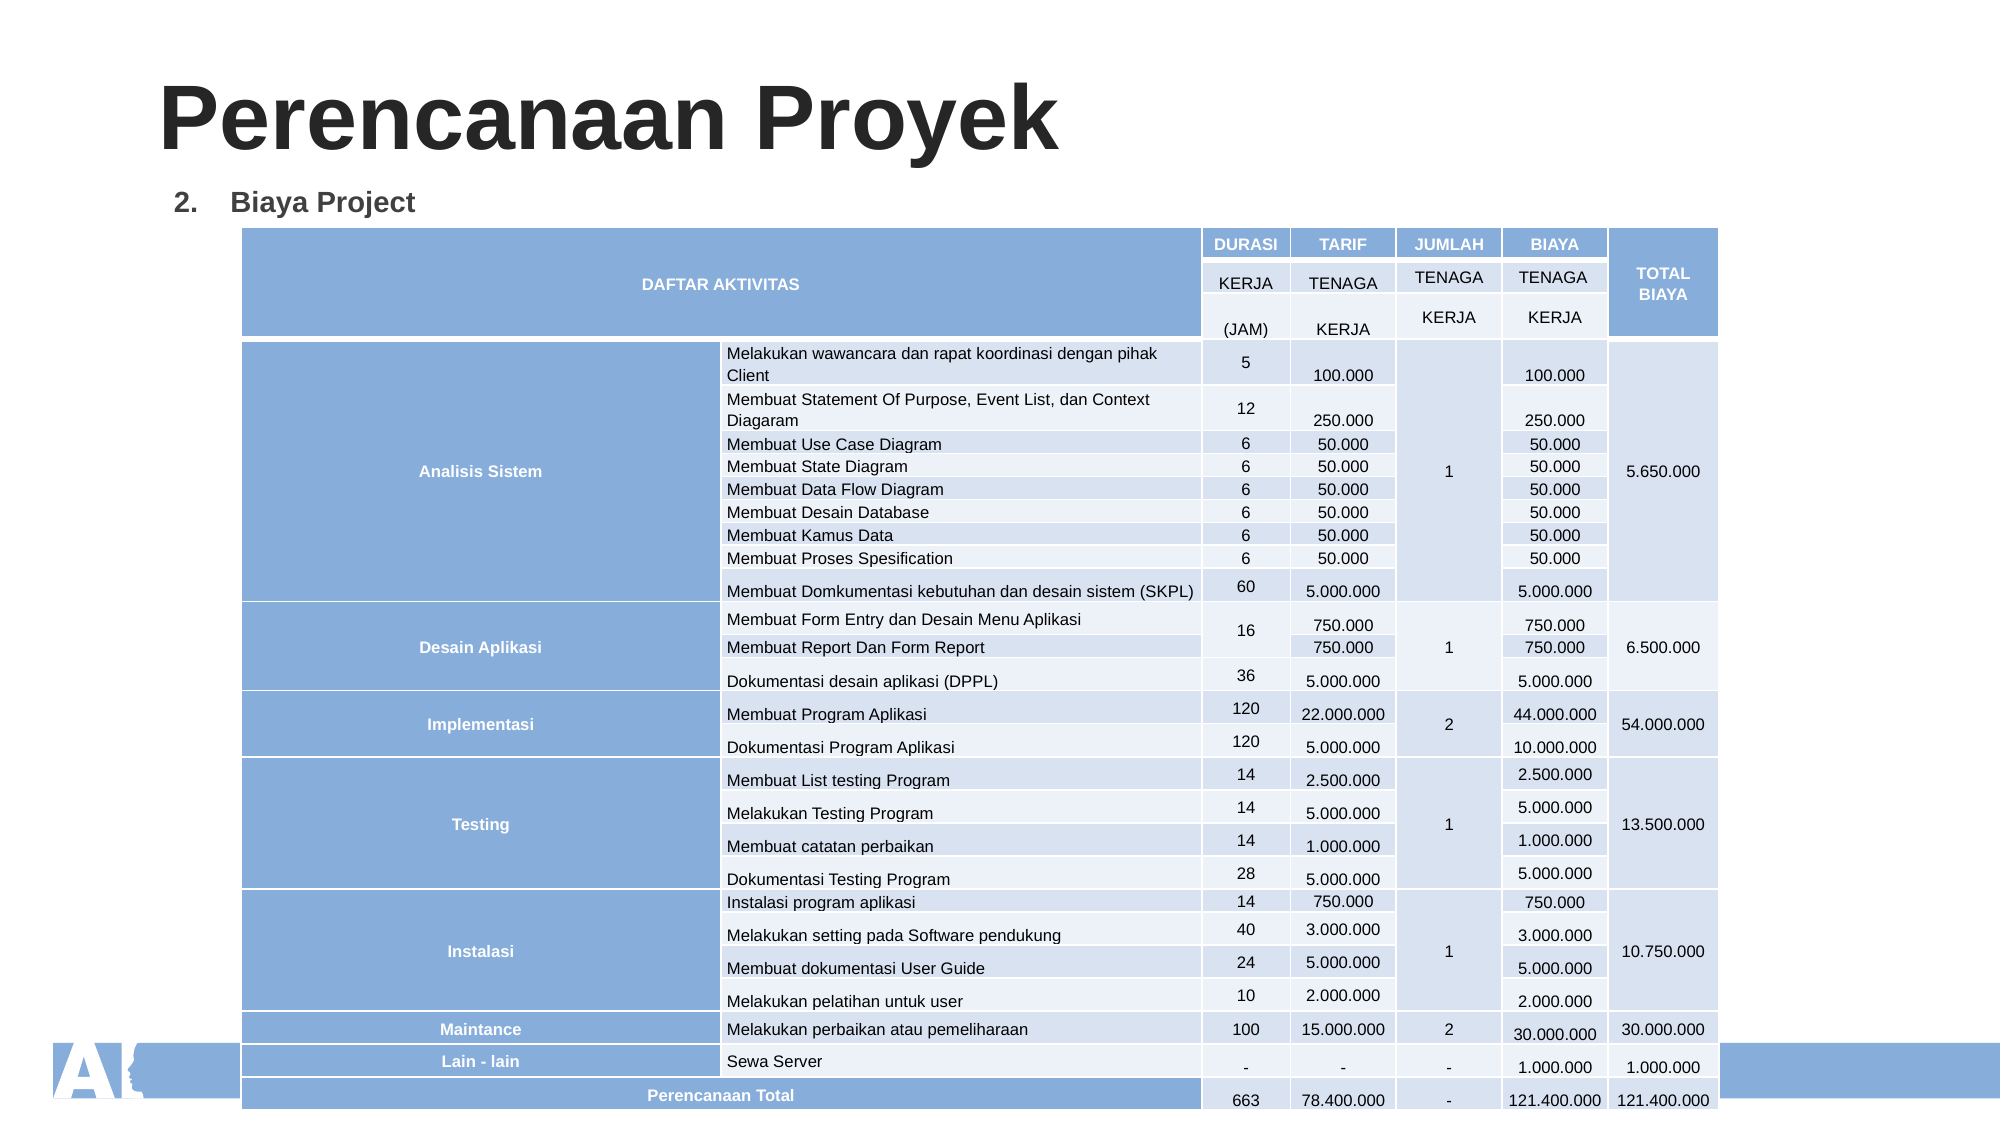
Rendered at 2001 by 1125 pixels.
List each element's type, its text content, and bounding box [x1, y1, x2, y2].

table_cell 14 [1203, 791, 1290, 822]
table_cell Membuat Kamus Data [722, 523, 1201, 544]
table_cell 750.000 [1503, 602, 1607, 634]
table_cell 13.500.000 [1609, 758, 1718, 888]
table_cell Testing [242, 758, 720, 888]
table_cell 5.000.000 [1291, 946, 1395, 977]
table_cell 22.000.000 [1291, 691, 1395, 723]
table_cell 1 [1397, 602, 1501, 690]
table_cell 5.000.000 [1291, 724, 1395, 756]
table_cell 121.400.000 [1609, 1078, 1718, 1109]
table_cell 6 [1203, 523, 1290, 544]
table_cell 28 [1203, 857, 1290, 888]
table_cell 50.000 [1291, 477, 1395, 499]
table_cell Membuat Report Dan Form Report [722, 635, 1201, 657]
table_cell 6.500.000 [1609, 602, 1718, 690]
table_cell Membuat Domkumentasi kebutuhan dan desain sistem (SKPL) [722, 569, 1201, 601]
table_cell 78.400.000 [1291, 1078, 1395, 1109]
table_cell 100.000 [1503, 340, 1607, 384]
table_cell Sewa Server [722, 1045, 1201, 1076]
table_cell KERJA [1503, 294, 1607, 338]
table_cell Melakukan setting pada Software pendukung [722, 913, 1201, 944]
table_cell 2.500.000 [1291, 758, 1395, 789]
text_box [159, 176, 1496, 263]
table_cell 1.000.000 [1503, 824, 1607, 855]
table_cell 50.000 [1503, 454, 1607, 476]
table_cell 5 [1203, 340, 1290, 384]
table_cell Maintance [242, 1012, 720, 1043]
table_cell 1 [1397, 340, 1501, 601]
table_cell 50.000 [1291, 431, 1395, 453]
table_cell Melakukan Testing Program [722, 791, 1201, 822]
table_cell 10.000.000 [1503, 724, 1607, 756]
table_cell 5.000.000 [1291, 857, 1395, 888]
table_cell TENAGA [1291, 263, 1395, 292]
table_cell 750.000 [1291, 602, 1395, 634]
table_cell 44.000.000 [1503, 691, 1607, 723]
table_cell 750.000 [1503, 635, 1607, 657]
table_cell 15.000.000 [1291, 1012, 1395, 1043]
table_cell 50.000 [1291, 523, 1395, 544]
table_cell 120 [1203, 691, 1290, 723]
table_cell 2 [1397, 691, 1501, 756]
table_cell 5.000.000 [1503, 658, 1607, 690]
text_box Perencanaan Proyek [143, 50, 1358, 176]
table_cell 50.000 [1503, 546, 1607, 567]
table_cell 5.000.000 [1291, 569, 1395, 601]
table_cell Melakukan pelatihan untuk user [722, 979, 1201, 1010]
table_cell 16 [1203, 602, 1290, 657]
table_cell 10.750.000 [1609, 890, 1718, 1010]
table_header JUMLAH [1496, 228, 1501, 257]
table_cell 50.000 [1503, 431, 1607, 453]
table_cell 250.000 [1503, 386, 1607, 430]
table_cell 1.000.000 [1503, 1045, 1607, 1076]
table_cell 2.000.000 [1291, 979, 1395, 1010]
table_cell 3.000.000 [1291, 913, 1395, 944]
table_cell KERJA [1291, 294, 1395, 338]
table_cell Membuat Statement Of Purpose, Event List, dan Context Diagaram [722, 386, 1201, 430]
table_header DAFTAR AKTIVITAS [242, 263, 1201, 336]
table_cell 3.000.000 [1503, 913, 1607, 944]
table_cell Lain - lain [242, 1045, 720, 1076]
table_cell 50.000 [1503, 523, 1607, 544]
table_cell Implementasi [242, 691, 720, 756]
table_cell Membuat Proses Spesification [722, 546, 1201, 567]
table_cell 6 [1203, 454, 1290, 476]
table_cell Desain Aplikasi [242, 602, 720, 690]
table_cell Perencanaan Total [242, 1078, 1201, 1109]
table_cell 14 [1203, 824, 1290, 855]
table_cell - [1397, 1078, 1501, 1109]
table_cell Dokumentasi Testing Program [722, 857, 1201, 888]
table_cell 2 [1397, 1012, 1501, 1043]
table_header BIAYA [1503, 228, 1607, 257]
table_cell Instalasi program aplikasi [722, 890, 1201, 911]
table_cell 663 [1203, 1078, 1290, 1109]
table_cell 750.000 [1291, 890, 1395, 911]
table_cell Membuat State Diagram [722, 454, 1201, 476]
table_cell (JAM) [1203, 294, 1290, 338]
table_cell 50.000 [1503, 477, 1607, 499]
table_cell KERJA [1203, 263, 1290, 292]
table_cell 2.500.000 [1503, 758, 1607, 789]
table_cell 5.000.000 [1503, 569, 1607, 601]
table_cell 100.000 [1291, 340, 1395, 384]
table_cell Membuat Program Aplikasi [722, 691, 1201, 723]
table_cell 100 [1203, 1012, 1290, 1043]
table_cell - [1397, 1045, 1501, 1076]
table_cell 50.000 [1291, 500, 1395, 522]
table_cell 1 [1397, 890, 1501, 1010]
table_cell Dokumentasi desain aplikasi (DPPL) [722, 658, 1201, 690]
table_cell 40 [1203, 913, 1290, 944]
table_cell 750.000 [1291, 635, 1395, 657]
table_cell 6 [1203, 546, 1290, 567]
table_cell 6 [1203, 431, 1290, 453]
table_cell 120 [1203, 724, 1290, 756]
table_cell 5.000.000 [1503, 857, 1607, 888]
table_cell TENAGA [1397, 263, 1501, 292]
table_cell 5.000.000 [1503, 946, 1607, 977]
table_cell Membuat Data Flow Diagram [722, 477, 1201, 499]
table_cell 30.000.000 [1503, 1012, 1607, 1043]
table_cell - [1203, 1045, 1290, 1076]
table_cell 1.000.000 [1609, 1045, 1718, 1076]
table_cell 750.000 [1503, 890, 1607, 911]
table_cell 14 [1203, 758, 1290, 789]
table_cell 54.000.000 [1609, 691, 1718, 756]
table_cell Dokumentasi Program Aplikasi [722, 724, 1201, 756]
table_cell 50.000 [1291, 454, 1395, 476]
table_cell 5.000.000 [1291, 658, 1395, 690]
table_cell - [1291, 1045, 1395, 1076]
table_cell Membuat List testing Program [722, 758, 1201, 789]
table_cell 6 [1203, 477, 1290, 499]
table_cell 36 [1203, 658, 1290, 690]
table_cell Analisis Sistem [242, 342, 720, 601]
table_cell Instalasi [242, 890, 720, 1010]
table_cell 10 [1203, 979, 1290, 1010]
table_cell 5.000.000 [1503, 791, 1607, 822]
table_cell 12 [1203, 386, 1290, 430]
table_cell 60 [1203, 569, 1290, 601]
table_cell 121.400.000 [1503, 1078, 1607, 1109]
table_cell 5.000.000 [1291, 791, 1395, 822]
table_cell 2.000.000 [1503, 979, 1607, 1010]
table_cell TENAGA [1503, 263, 1607, 292]
table_cell KERJA [1397, 294, 1501, 338]
table_cell 5.650.000 [1609, 342, 1718, 601]
table_cell Melakukan wawancara dan rapat koordinasi dengan pihak Client [722, 342, 1201, 384]
table_cell 50.000 [1291, 546, 1395, 567]
table_cell Membuat Form Entry dan Desain Menu Aplikasi [722, 602, 1201, 634]
table_cell 6 [1203, 500, 1290, 522]
table_cell Membuat catatan perbaikan [722, 824, 1201, 855]
table_cell Melakukan perbaikan atau pemeliharaan [722, 1012, 1201, 1043]
table_cell 1 [1397, 758, 1501, 888]
table_cell 50.000 [1503, 500, 1607, 522]
table_cell 24 [1203, 946, 1290, 977]
table_cell 14 [1203, 890, 1290, 911]
table_cell 30.000.000 [1609, 1012, 1718, 1043]
table_cell 1.000.000 [1291, 824, 1395, 855]
table_header TOTAL BIAYA [1609, 228, 1718, 336]
table_cell 250.000 [1291, 386, 1395, 430]
table_cell Membuat dokumentasi User Guide [722, 946, 1201, 977]
table_cell Membuat Desain Database [722, 500, 1201, 522]
table_cell Membuat Use Case Diagram [722, 431, 1201, 453]
